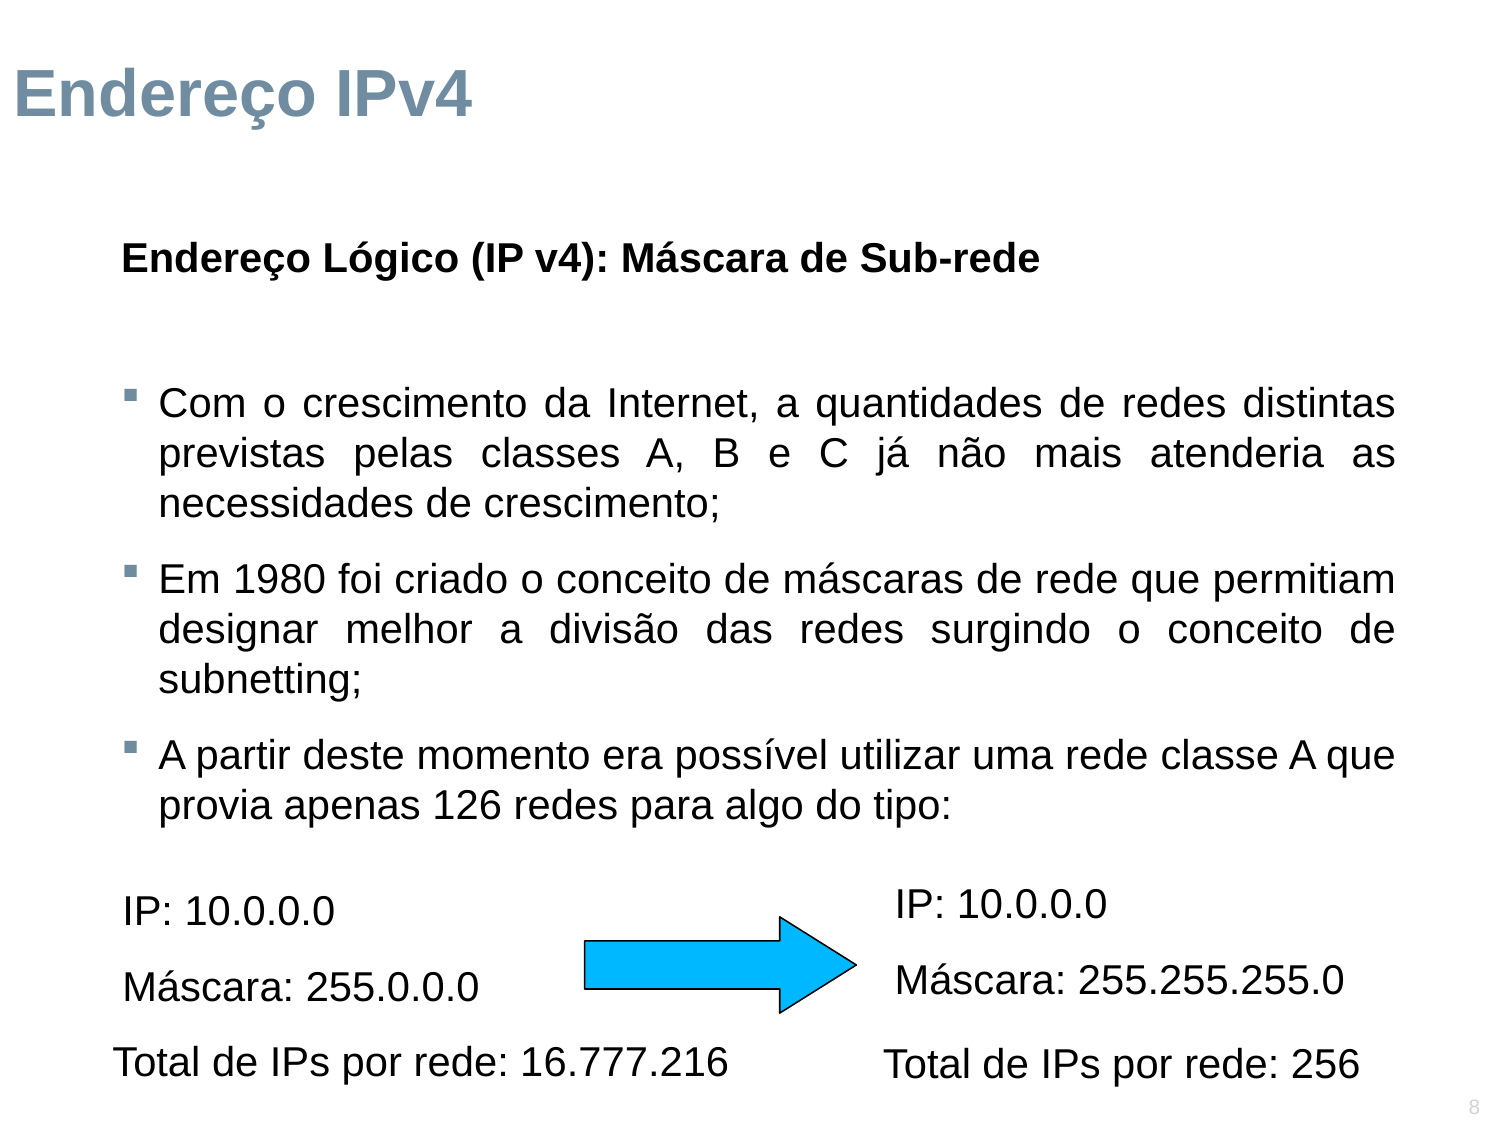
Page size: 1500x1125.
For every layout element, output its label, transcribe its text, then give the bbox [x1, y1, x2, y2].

text_box IP: 10.0.0.0 Máscara: 255.0.0.0 [107, 876, 872, 1018]
text_box Total de IPs por rede: 16.777.216 [97, 1033, 1034, 1093]
text_box IP: 10.0.0.0 Máscara: 255.255.255.0 [879, 869, 1500, 1011]
text_box Endereço Lógico (IP v4): Máscara de Sub-rede Com o crescimento da Internet, a quantidades de redes distintas previstas pelas classes A, B e C já não mais atenderia as necessidades de crescimento; Em 1980 foi criado o conceito de máscaras de rede que permitiam designar melhor a divisão das redes surgindo o conceito de subnetting; A partir deste momento era possível utilizar uma rede classe A que provia apenas 126 redes para algo do tipo: [107, 231, 1411, 680]
text_box Endereço IPv4 [0, 0, 1337, 138]
text_box [584, 916, 857, 1014]
text_box Total de IPs por rede: 256 [868, 1034, 1500, 1095]
